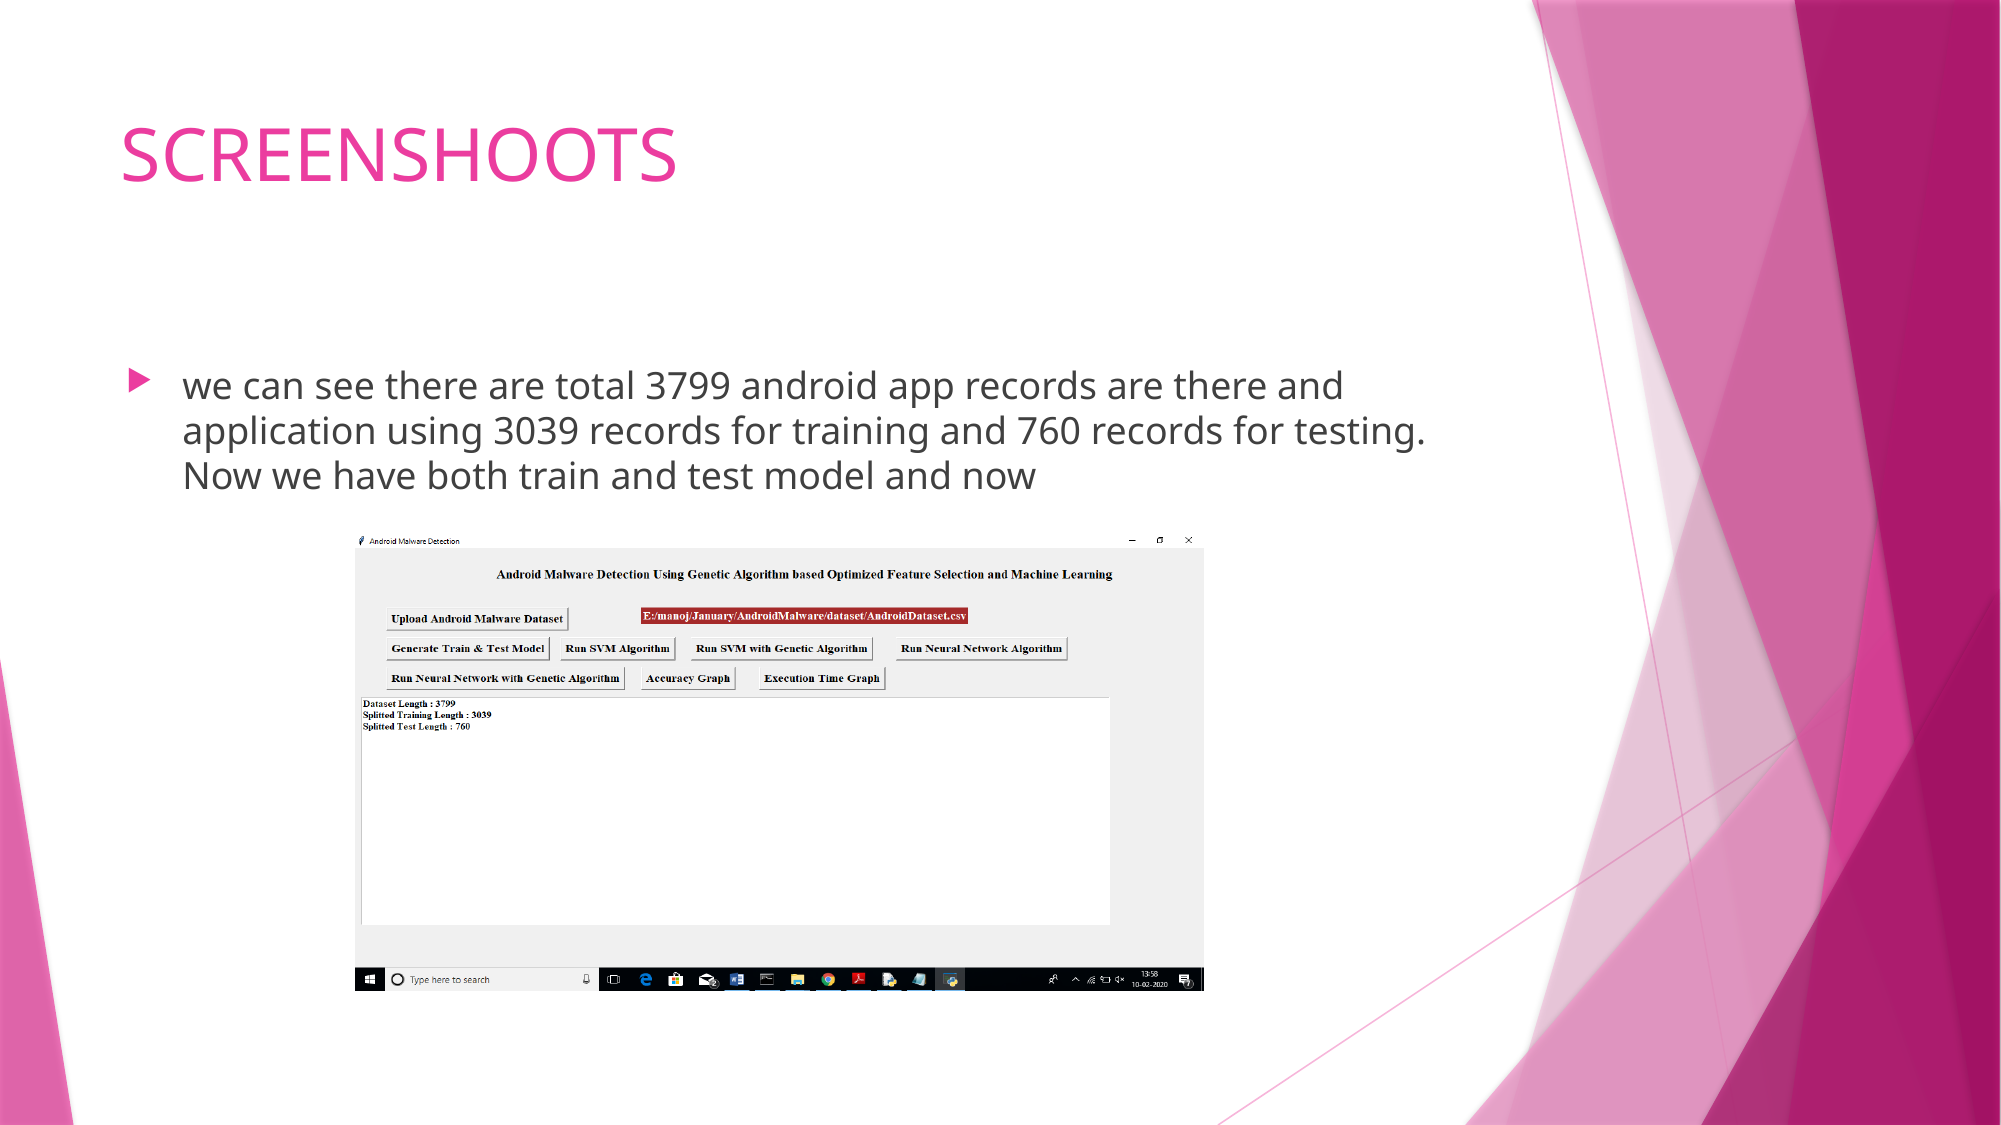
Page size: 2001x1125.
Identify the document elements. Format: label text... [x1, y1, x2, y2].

title SCREENSHOOTS [105, 99, 1522, 204]
list we can see there are total 3799 android app records are there and application using 3039 records for training and 760 records for testing. Now we have both train and test model and now [111, 354, 1522, 992]
picture [355, 534, 1205, 992]
